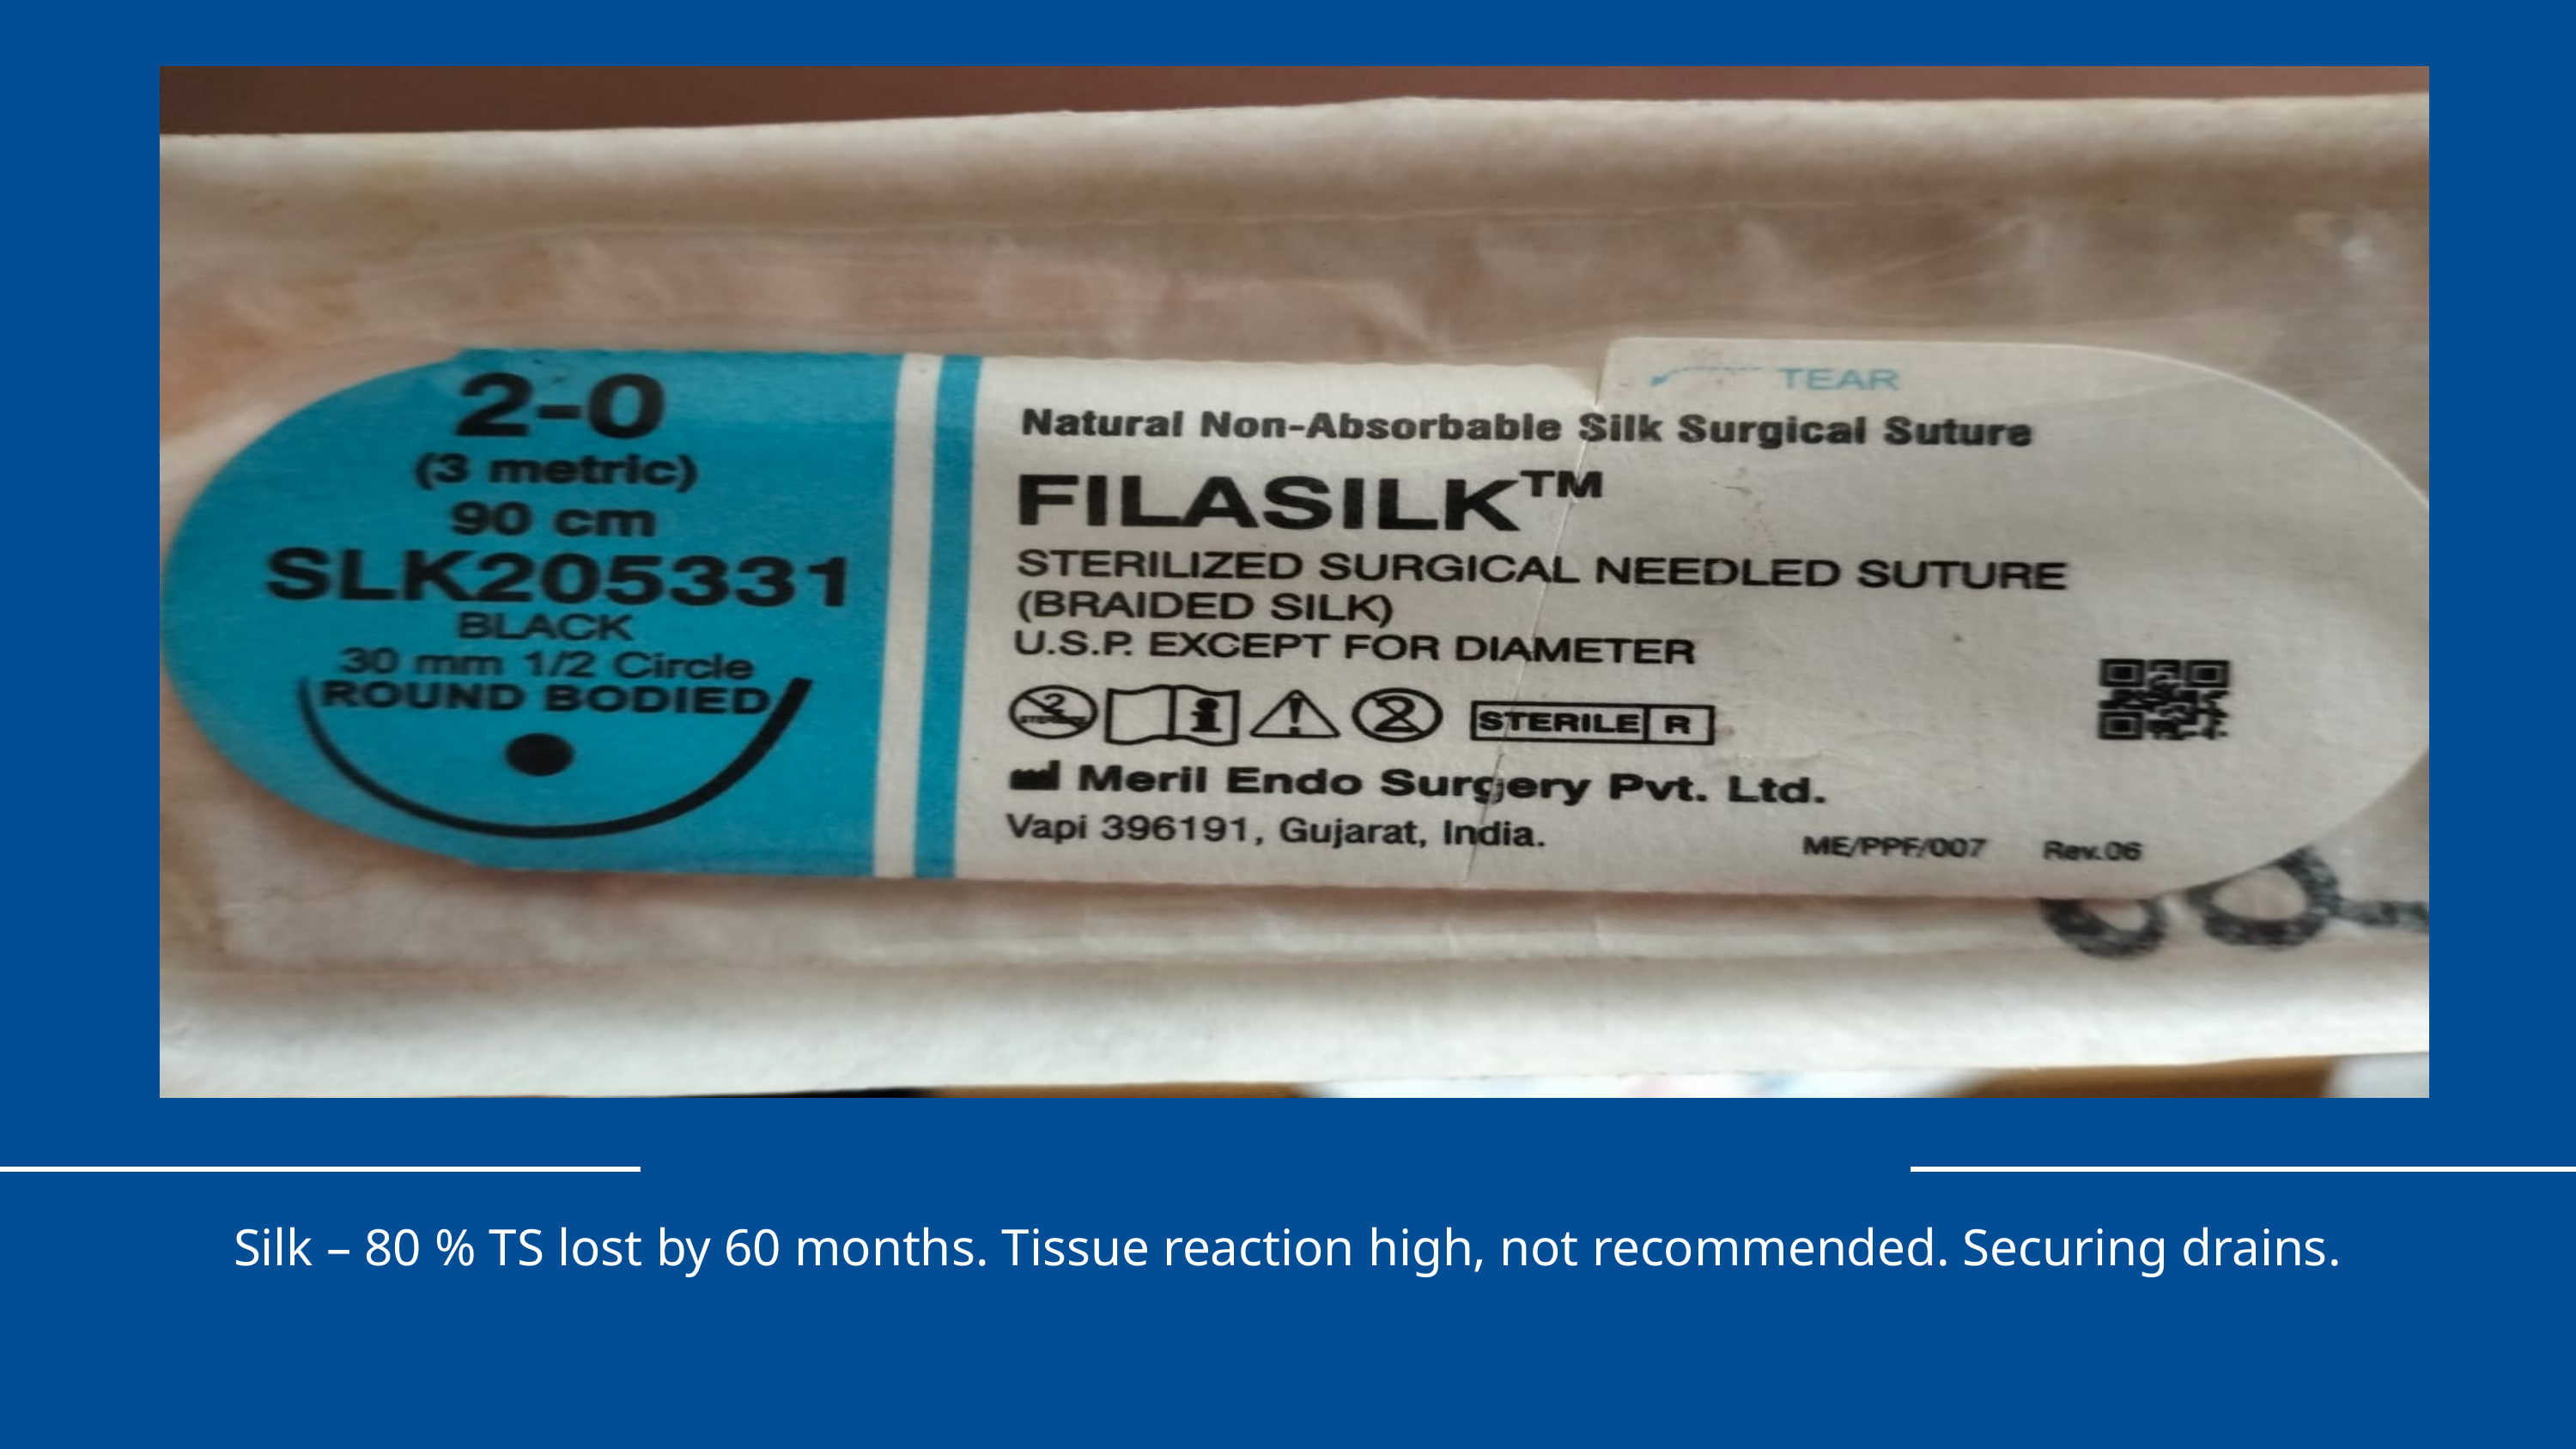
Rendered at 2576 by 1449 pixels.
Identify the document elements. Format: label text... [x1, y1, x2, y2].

picture [160, 66, 2429, 1098]
text_box Silk – 80 % TS lost by 60 months. Tissue reaction high, not recommended. Securing drains. [210, 1216, 2366, 1276]
